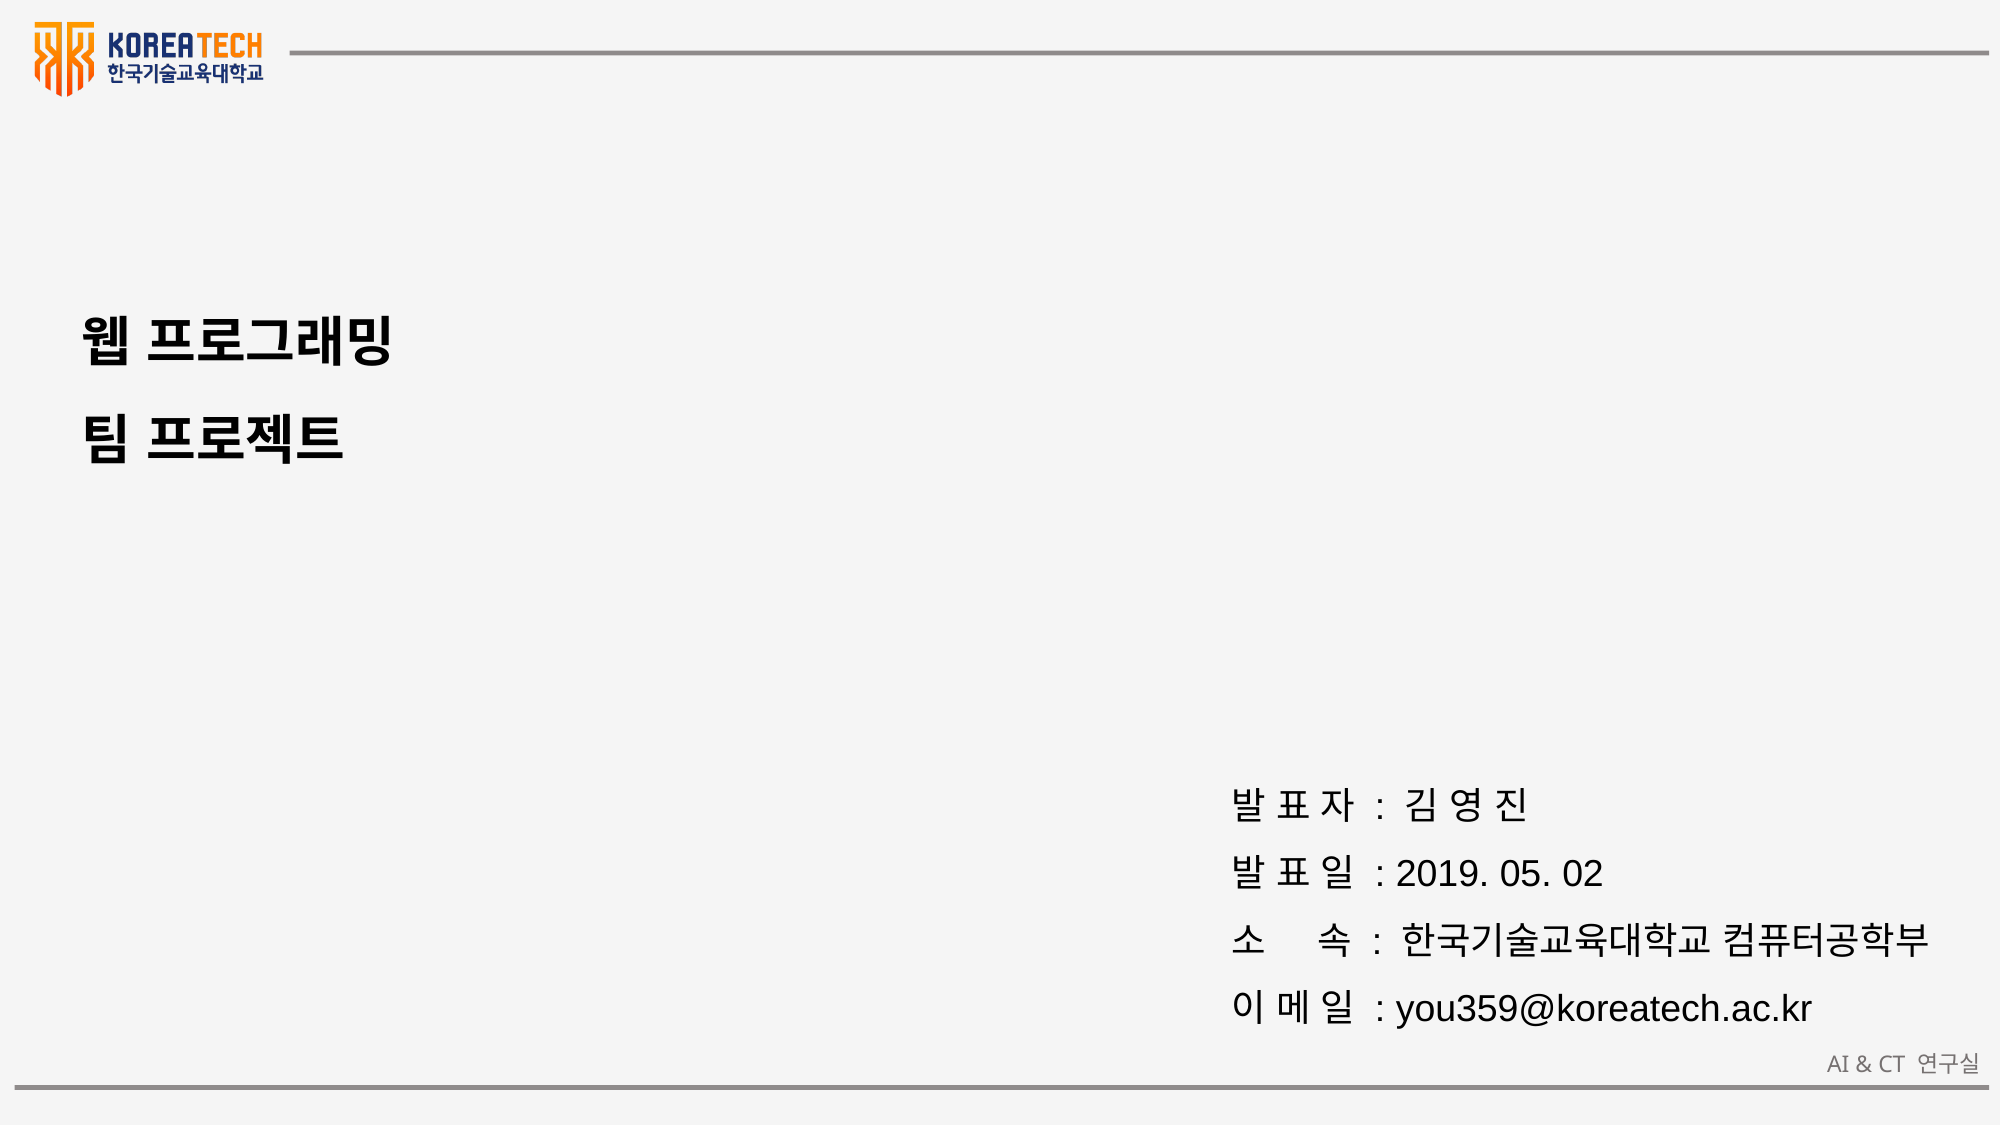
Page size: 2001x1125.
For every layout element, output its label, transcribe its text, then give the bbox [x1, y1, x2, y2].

text_box [0, 0, 2000, 1125]
text_box AI & CT 연구실 [1812, 1041, 1996, 1085]
picture [8, 0, 290, 138]
title 웹 프로그래밍 팀 프로젝트 [66, 267, 1629, 478]
text_box 발 표 자 : 김 영 진 발 표 일 : 2019. 05. 02 소 속 : 한국기술교육대학교 컴퓨터공학부 이 메 일 : you359@koreatech.ac.kr [1216, 751, 1945, 1037]
